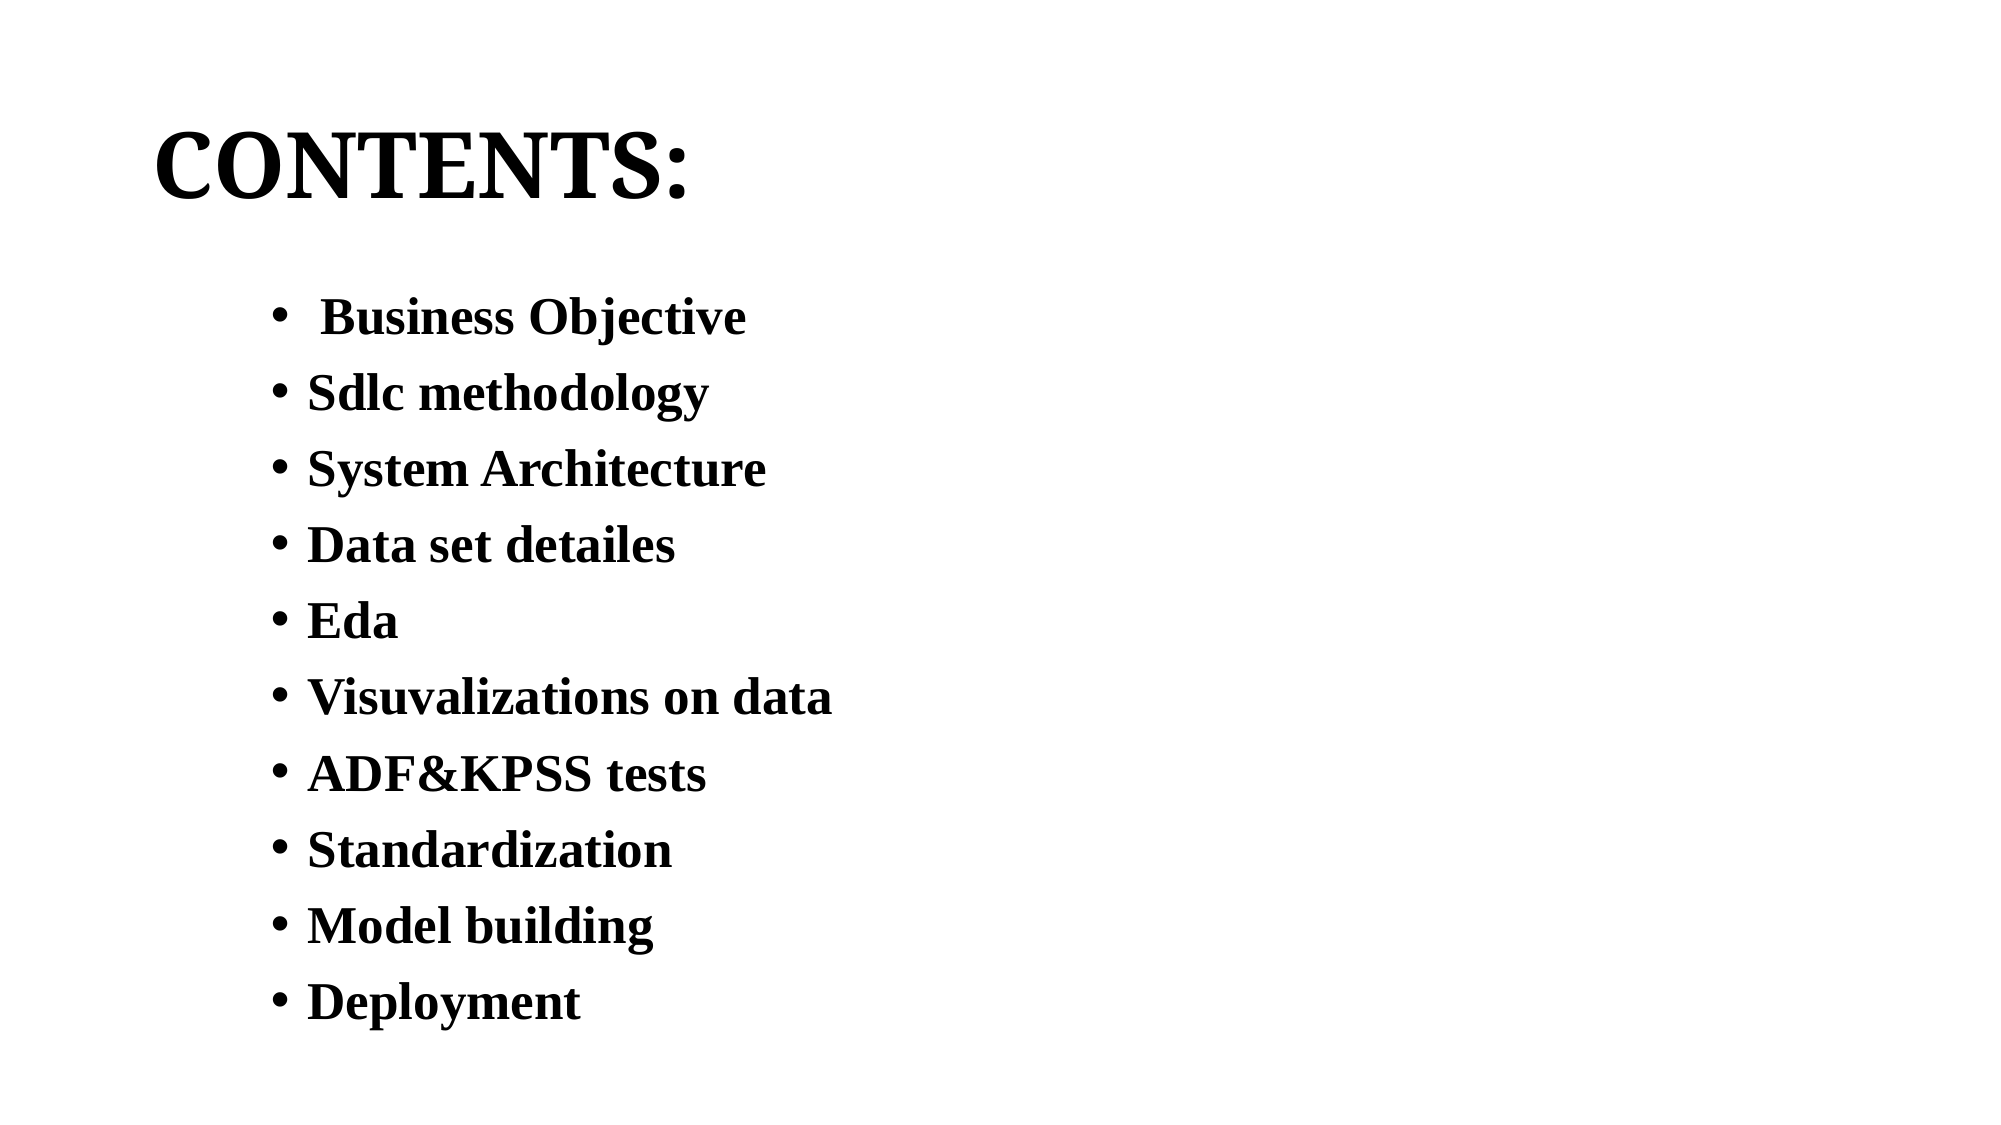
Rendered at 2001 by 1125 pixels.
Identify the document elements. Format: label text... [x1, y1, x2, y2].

title CONTENTS: [137, 59, 882, 278]
list Business Objective Sdlc methodology System Architecture Data set detailes Eda Visuvalizations on data ADF&KPSS tests Standardization Model building Deployment [255, 281, 1568, 1040]
